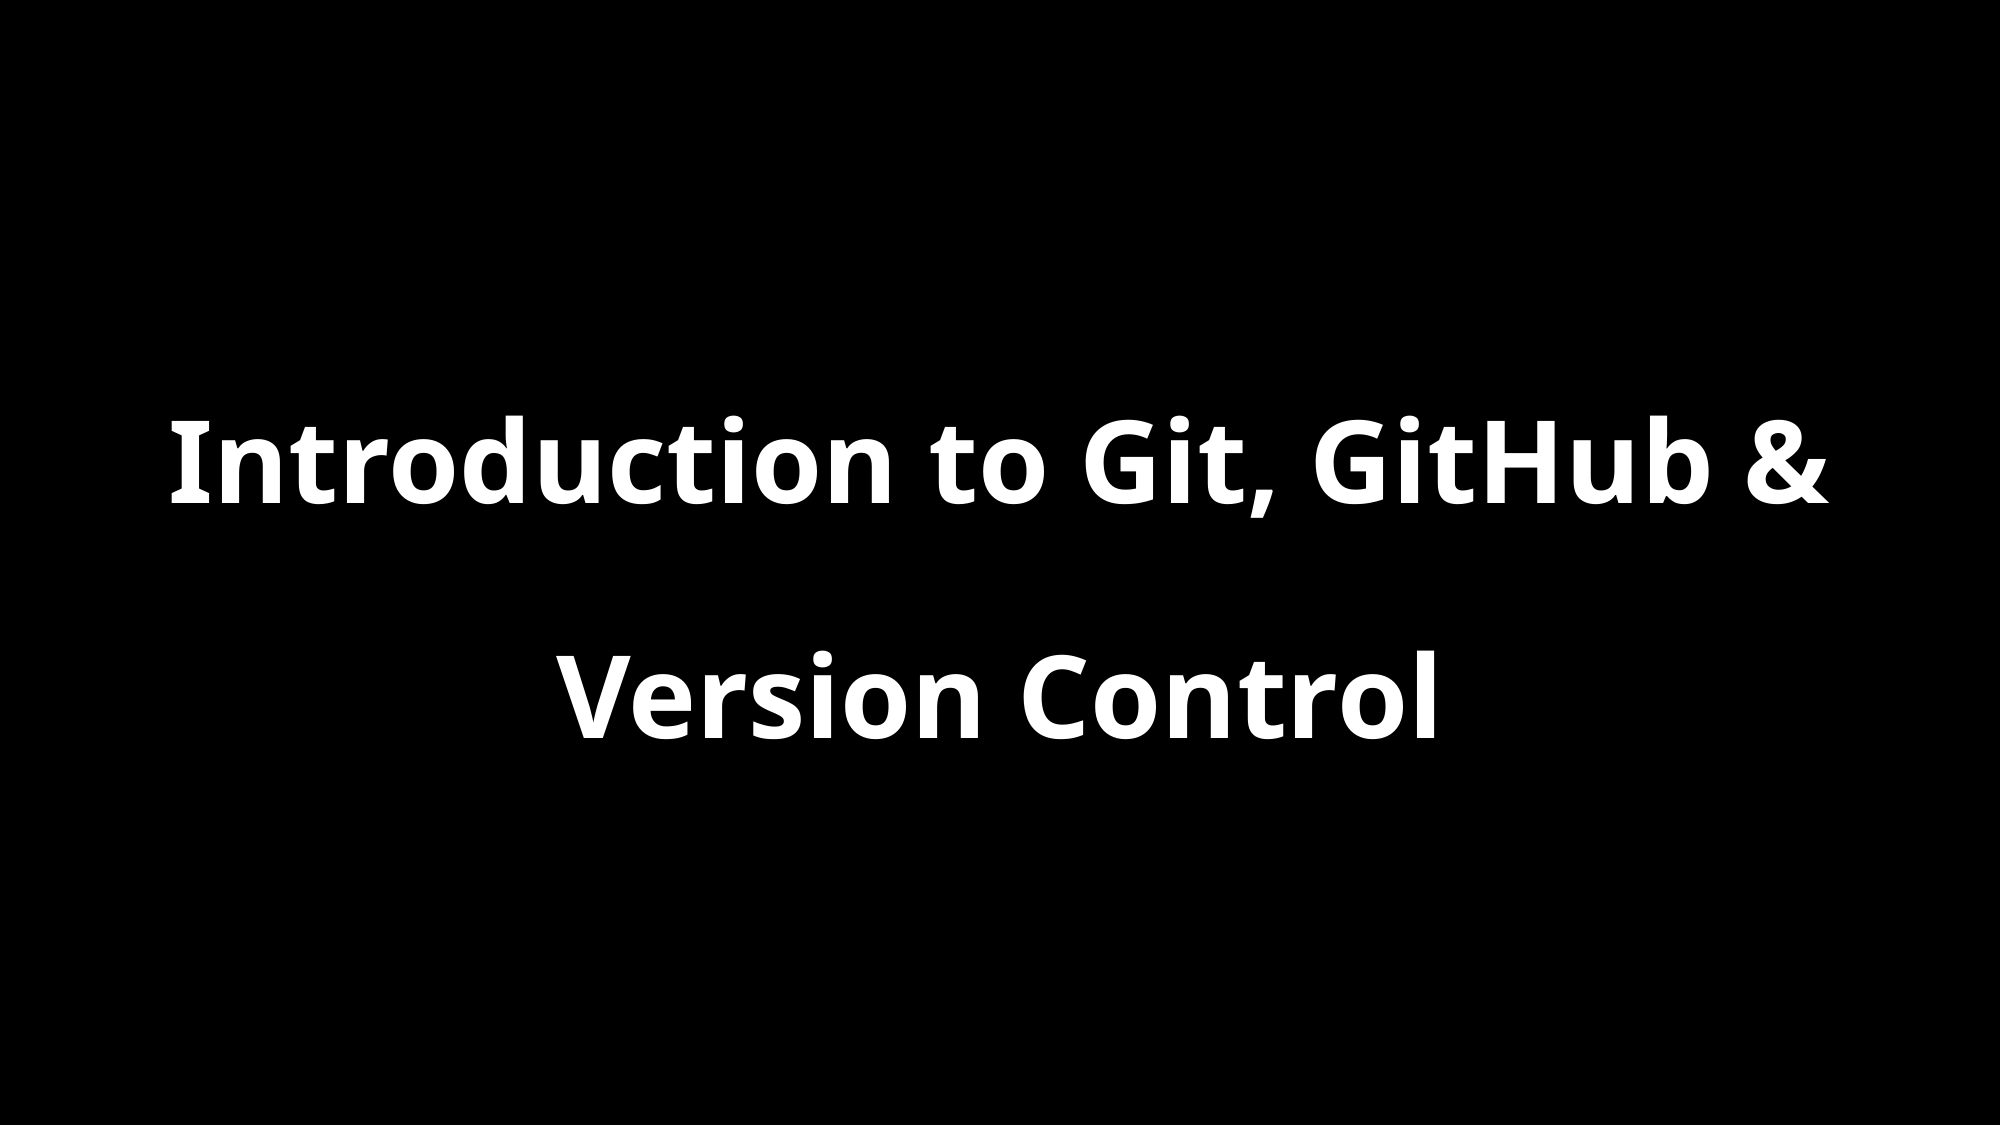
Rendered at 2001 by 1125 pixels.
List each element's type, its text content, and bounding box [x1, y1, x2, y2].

list Introduction to Git, GitHub & Version Control [108, 284, 1892, 770]
